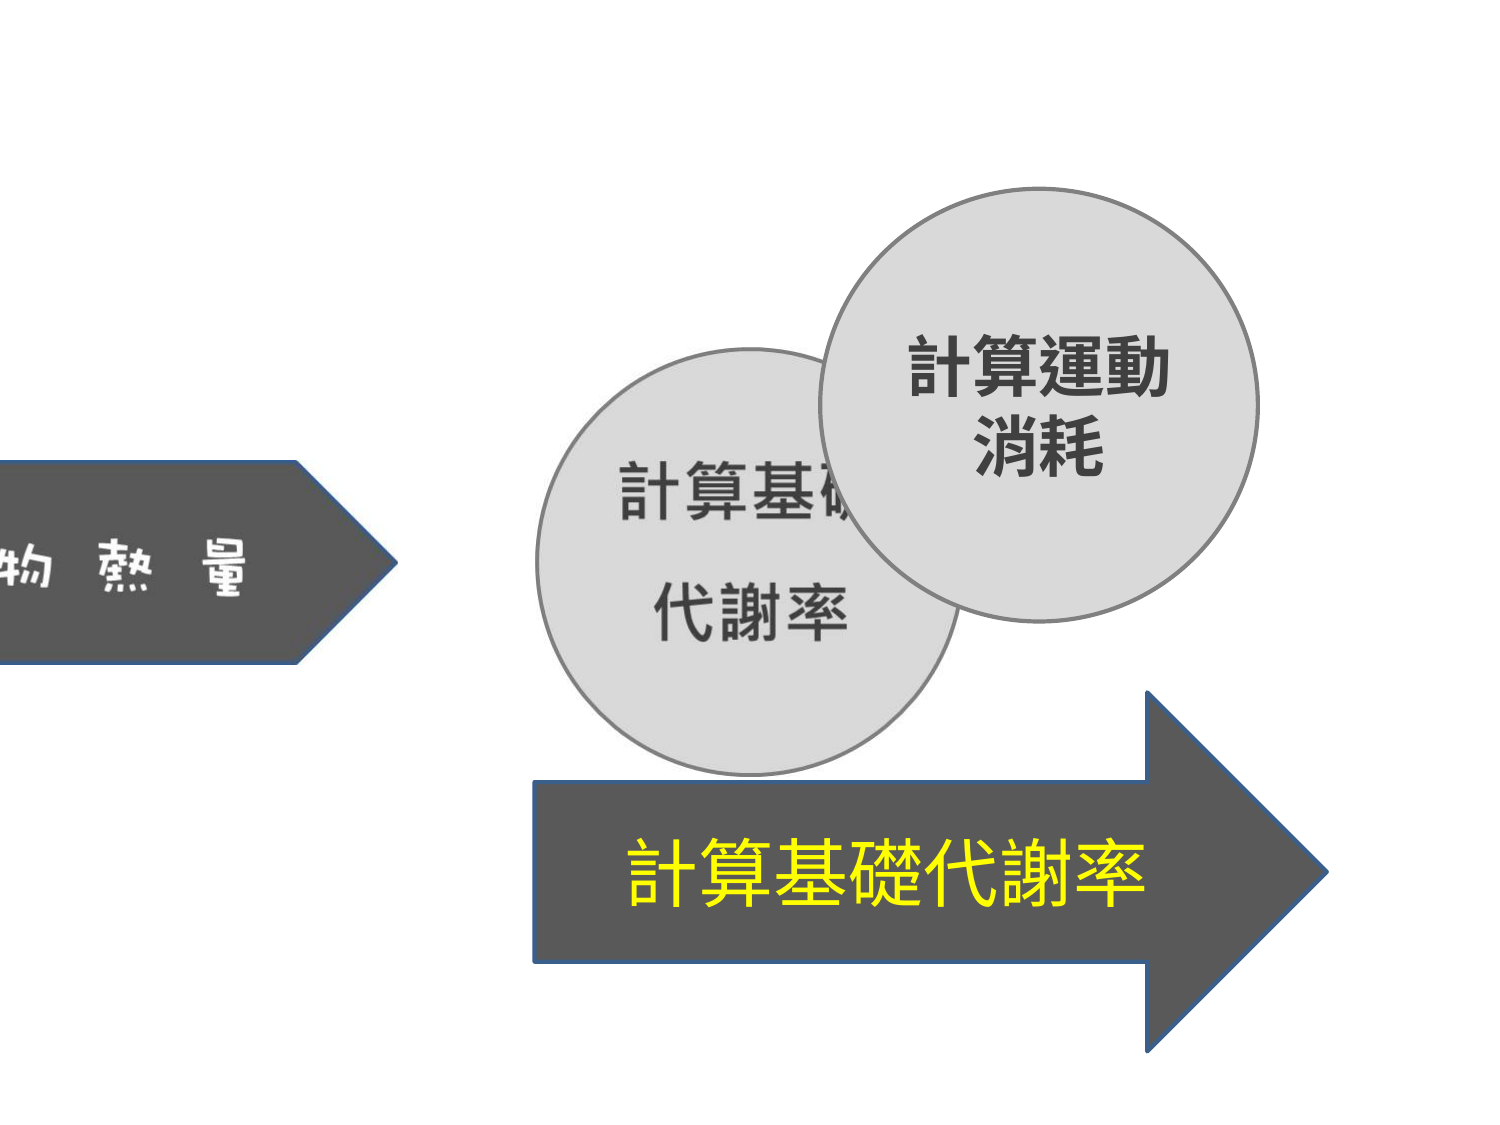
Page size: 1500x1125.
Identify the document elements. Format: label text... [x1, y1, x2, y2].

picture [0, 460, 398, 665]
text_box 計算基礎代謝率 [532, 690, 1329, 1054]
text_box 計算運動消耗 [826, 186, 1260, 624]
picture [535, 347, 965, 778]
